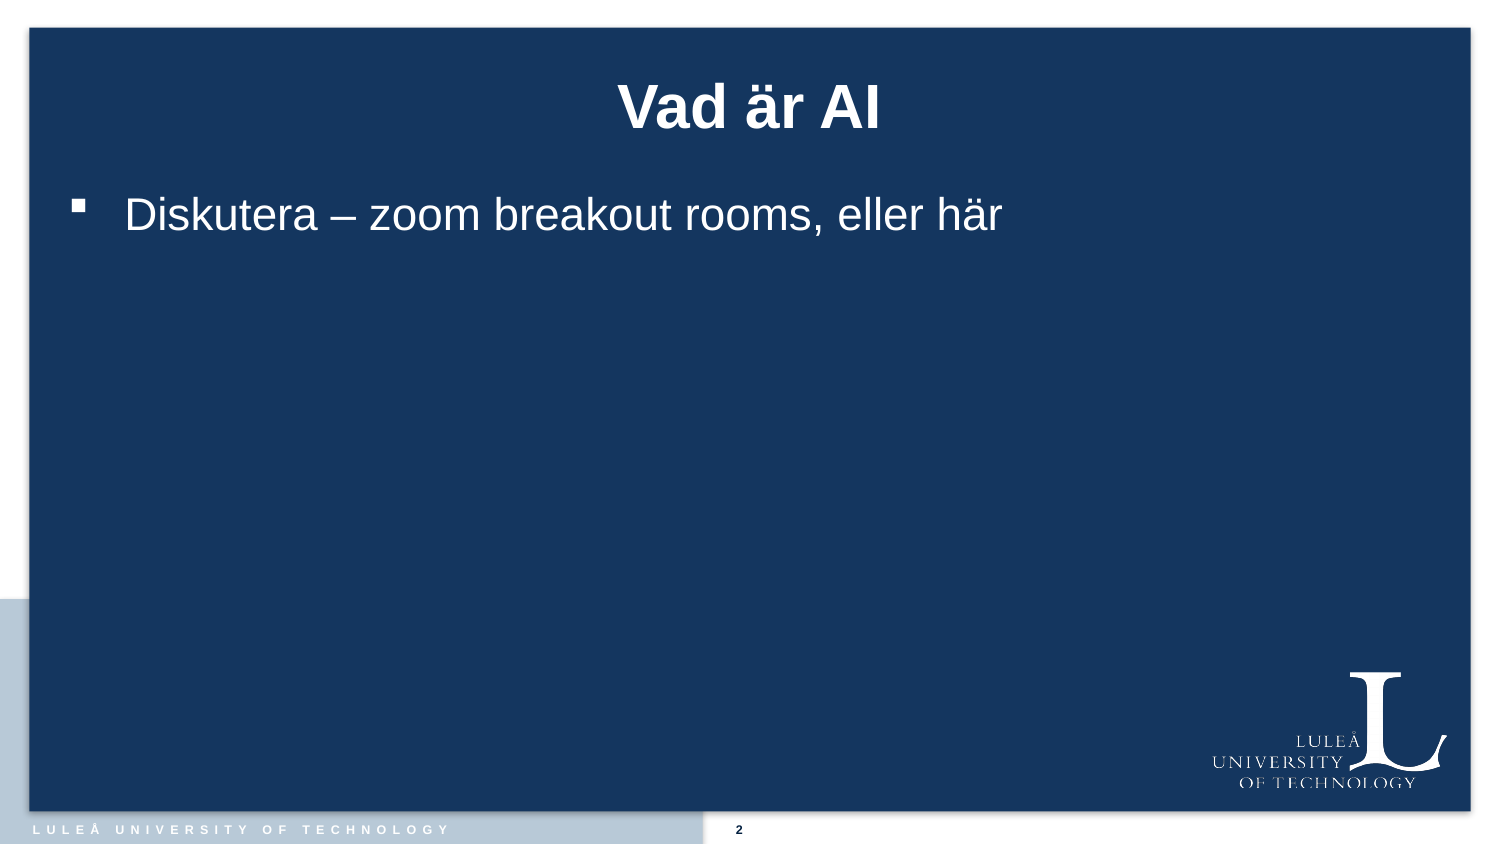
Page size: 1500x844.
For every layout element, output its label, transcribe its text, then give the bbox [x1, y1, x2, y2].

list Diskutera – zoom breakout rooms, eller här [53, 177, 1445, 656]
title Vad är AI [53, 29, 1447, 178]
